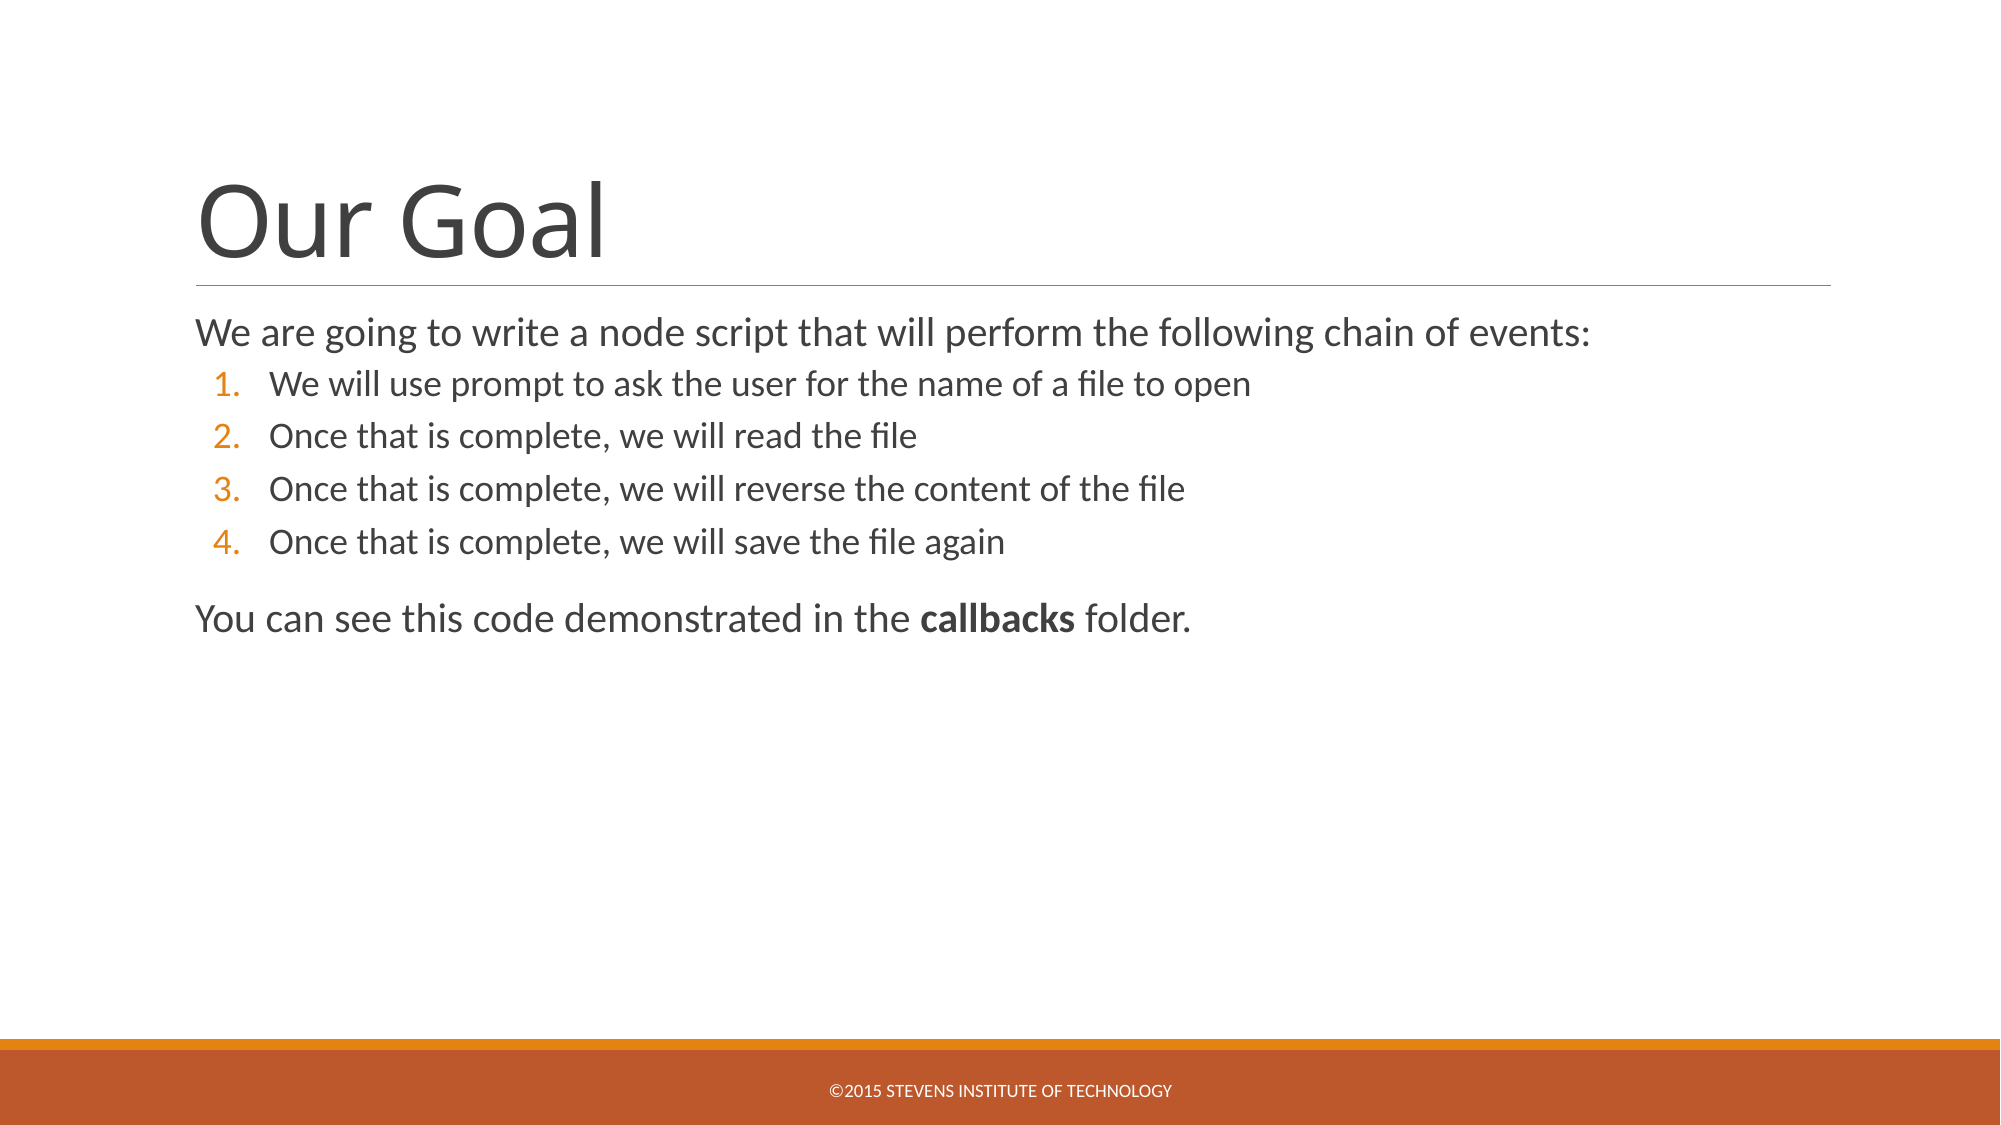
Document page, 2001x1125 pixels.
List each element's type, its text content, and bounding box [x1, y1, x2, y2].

list We are going to write a node script that will perform the following chain of events: We will use prompt to ask the user for the name of a file to open Once that is complete, we will read the file Once that is complete, we will reverse the content of the file Once that is complete, we will save the file again You can see this code demonstrated in the callbacks folder. [180, 302, 1830, 963]
title Our Goal [180, 47, 1830, 285]
footer ©2015 STEVENS INSTITUTE OF TECHNOLOGY [604, 1059, 1396, 1120]
